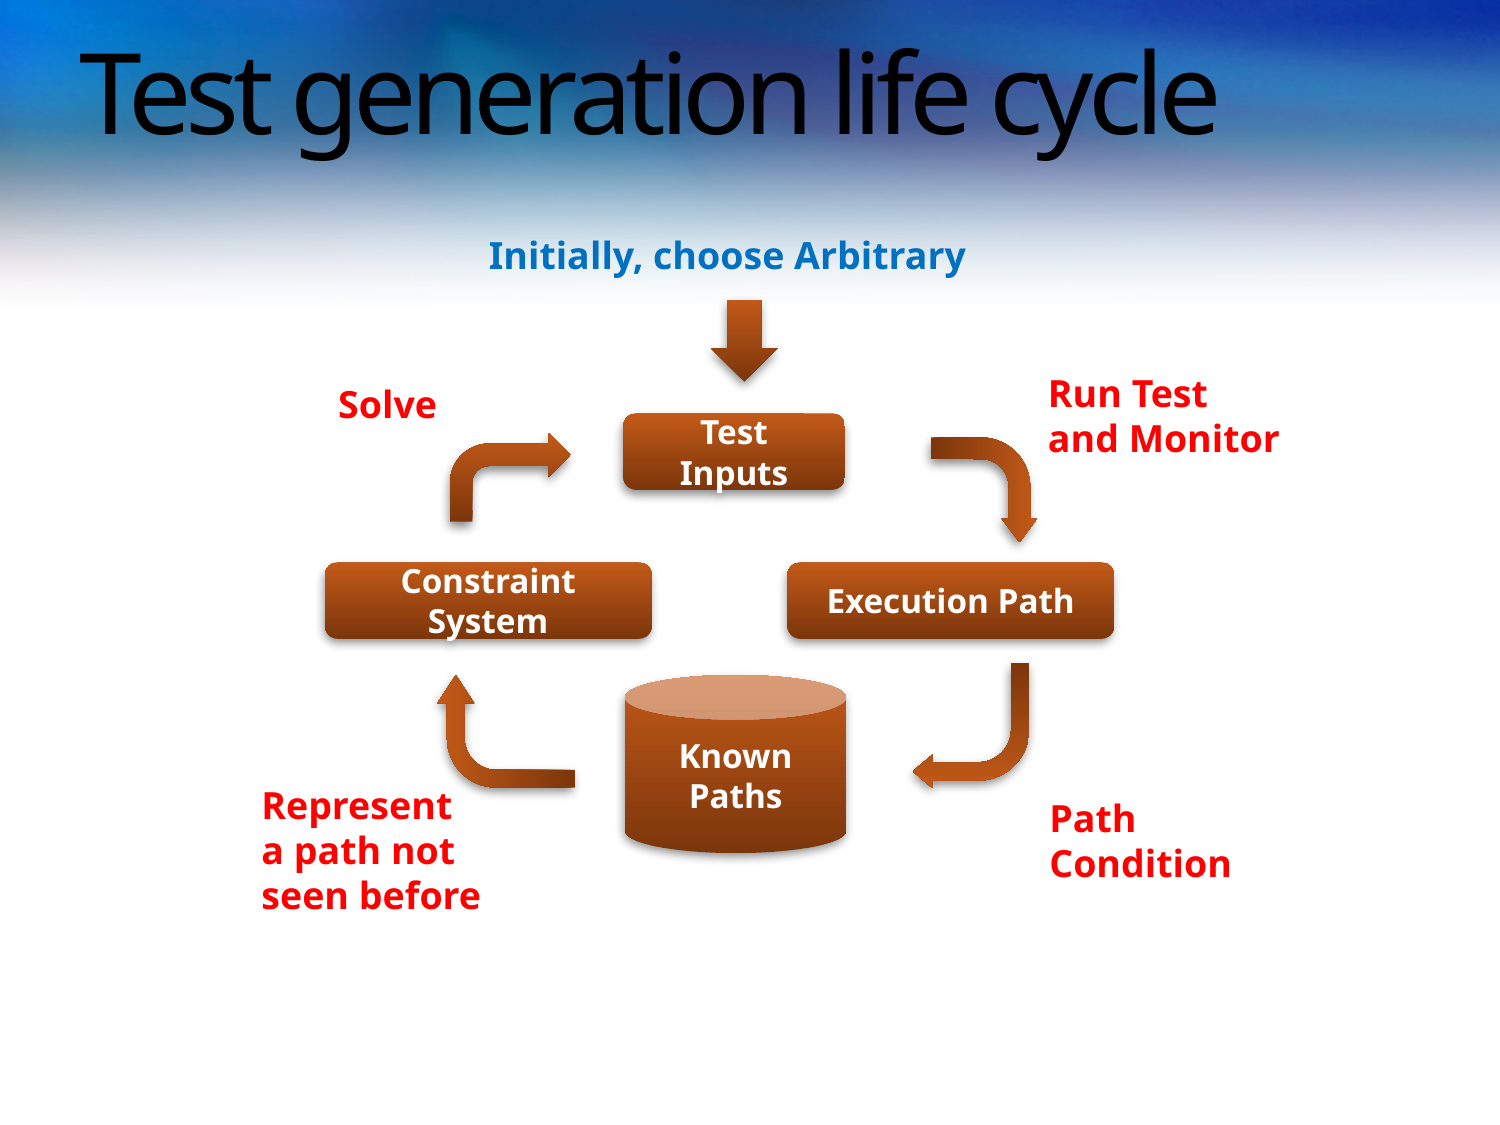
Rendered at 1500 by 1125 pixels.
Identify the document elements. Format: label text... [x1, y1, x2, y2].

text_box Run Test and Monitor [1033, 362, 1295, 468]
text_box Solve [323, 374, 452, 434]
text_box Path Condition [1034, 787, 1248, 893]
text_box [450, 432, 571, 522]
text_box Test Inputs [623, 413, 845, 490]
text_box [931, 437, 1038, 543]
text_box Constraint System [324, 562, 652, 639]
text_box [912, 662, 1030, 789]
text_box [437, 675, 575, 788]
text_box Initially, choose Arbitrary [474, 224, 982, 285]
text_box Known Paths [624, 675, 847, 854]
picture [0, 0, 1500, 1125]
text_box Execution Path [787, 562, 1115, 639]
text_box Represent a path not seen before [246, 774, 497, 925]
text_box [710, 299, 778, 382]
title Test generation life cycle [79, 37, 1431, 226]
